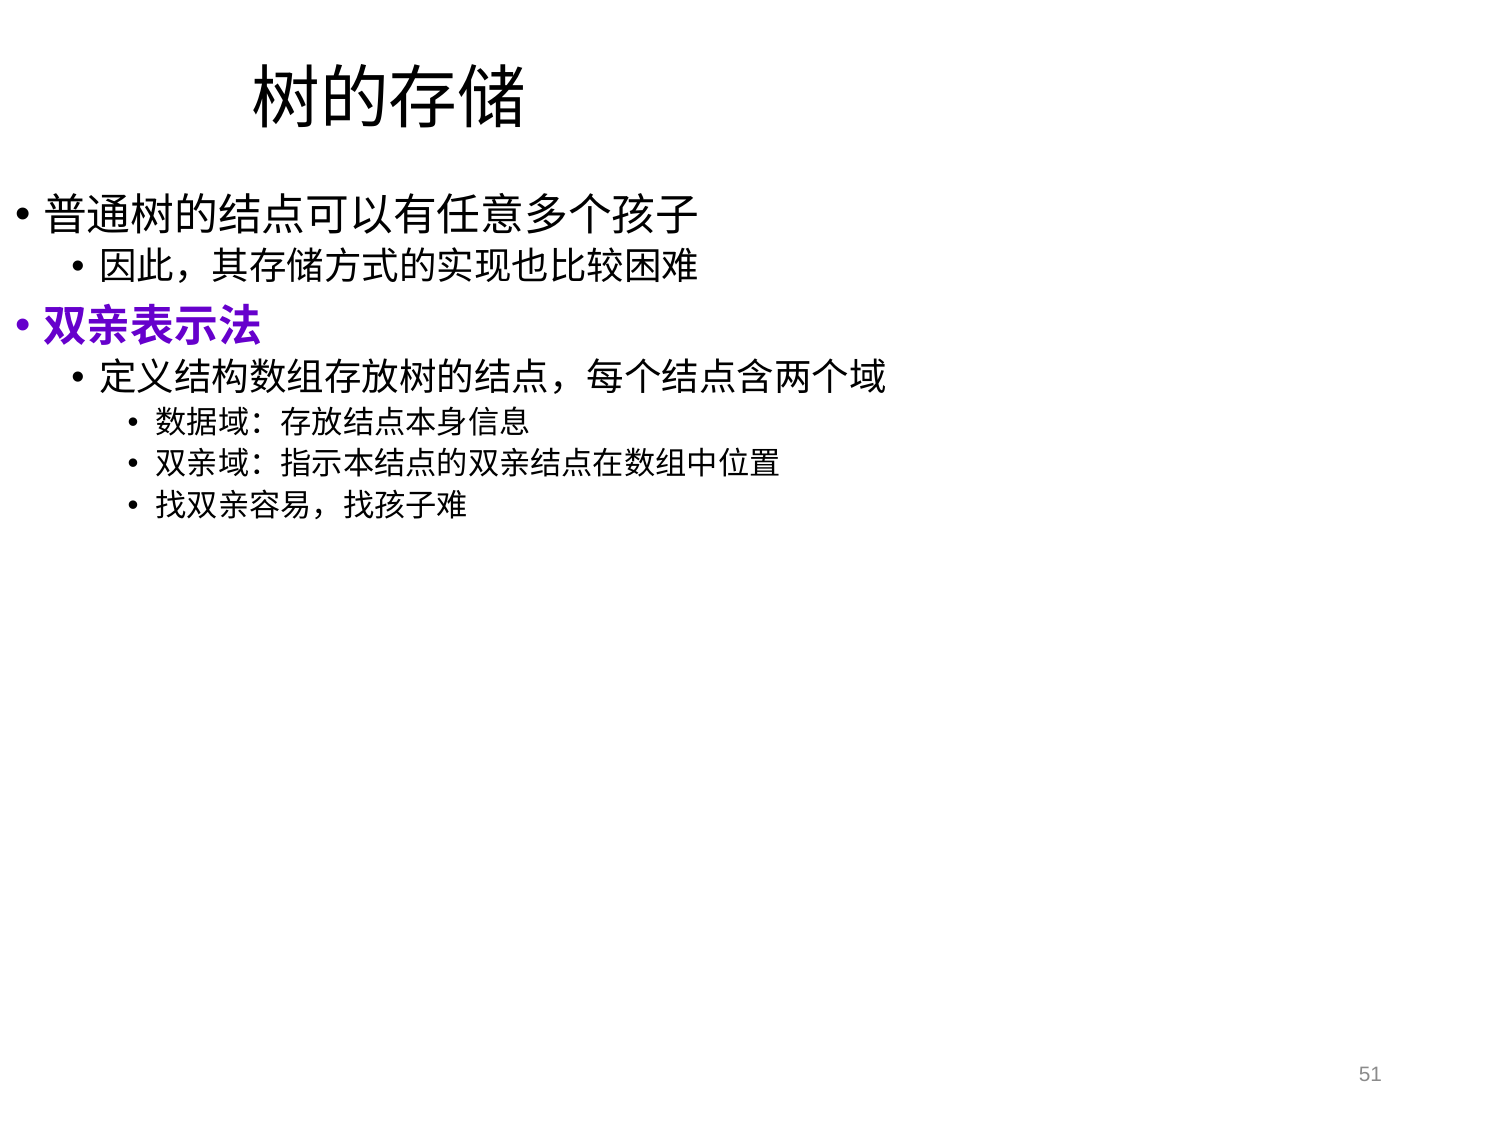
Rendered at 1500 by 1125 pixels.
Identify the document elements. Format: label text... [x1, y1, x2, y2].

list 普通树的结点可以有任意多个孩子 因此，其存储方式的实现也比较困难 双亲表示法 定义结构数组存放树的结点，每个结点含两个域 数据域：存放结点本身信息 双亲域：指示本结点的双亲结点在数组中位置 找双亲容易，找孩子难 [0, 184, 1347, 1032]
title 树的存储 [236, 51, 1500, 149]
slide_number 51 [1059, 1042, 1397, 1103]
